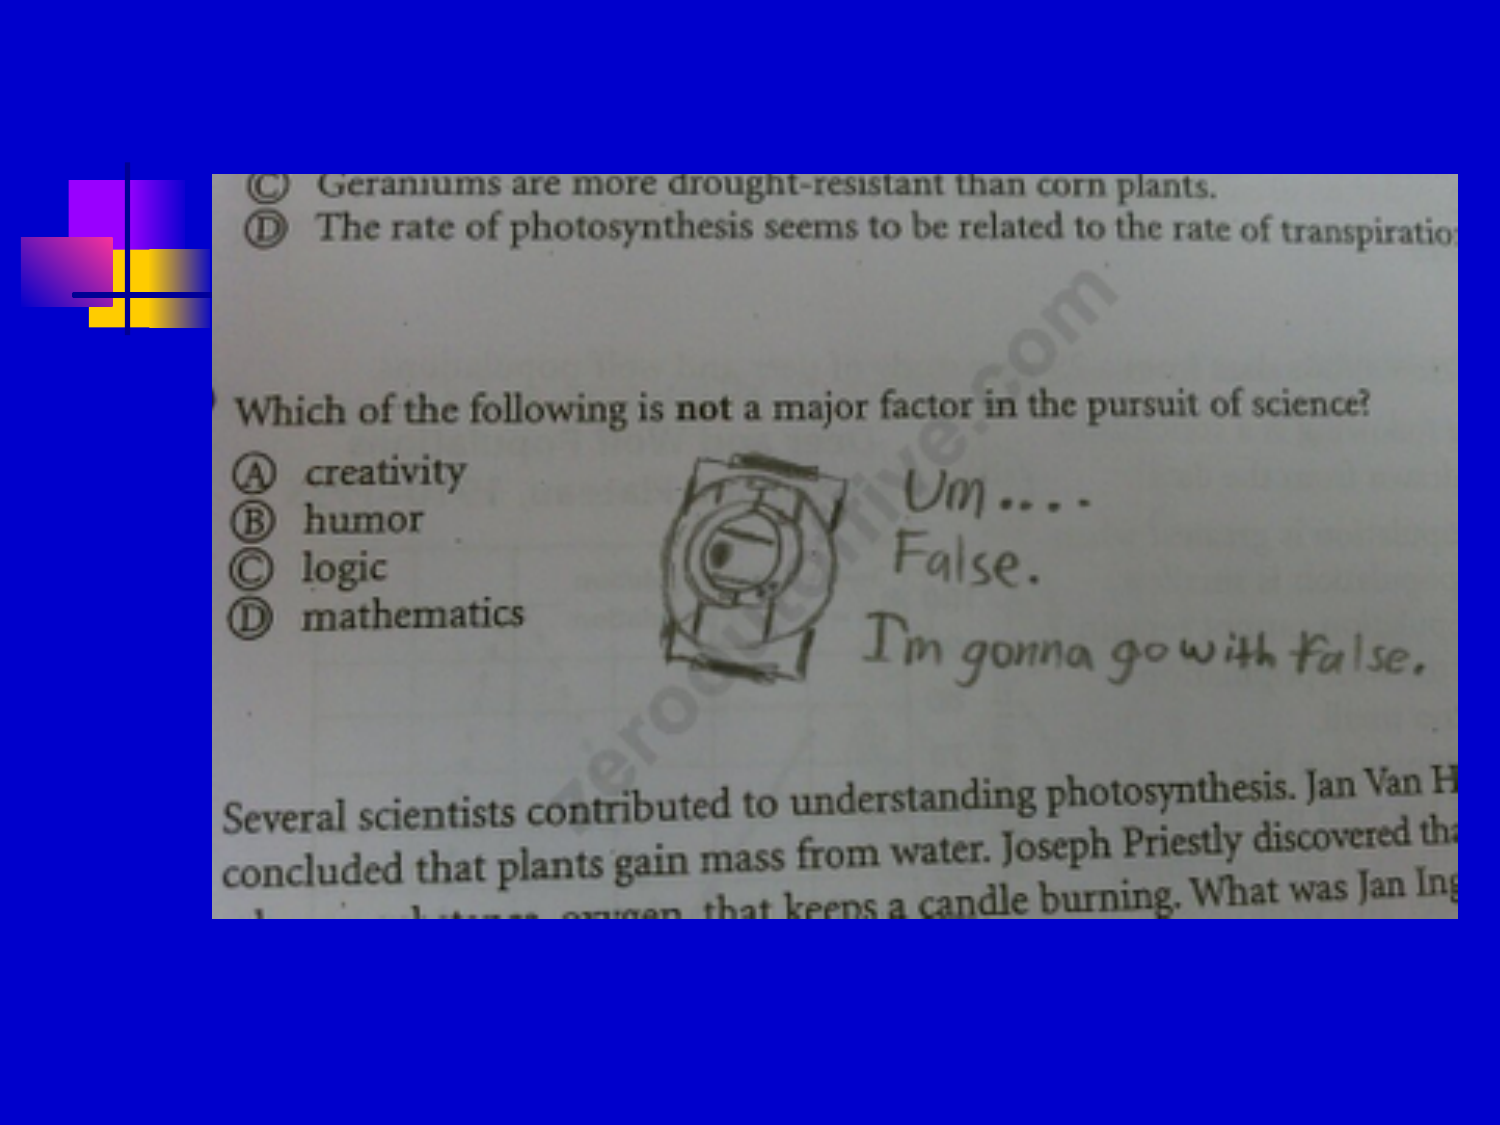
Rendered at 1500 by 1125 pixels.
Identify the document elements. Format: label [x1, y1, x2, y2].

picture [212, 174, 1458, 919]
